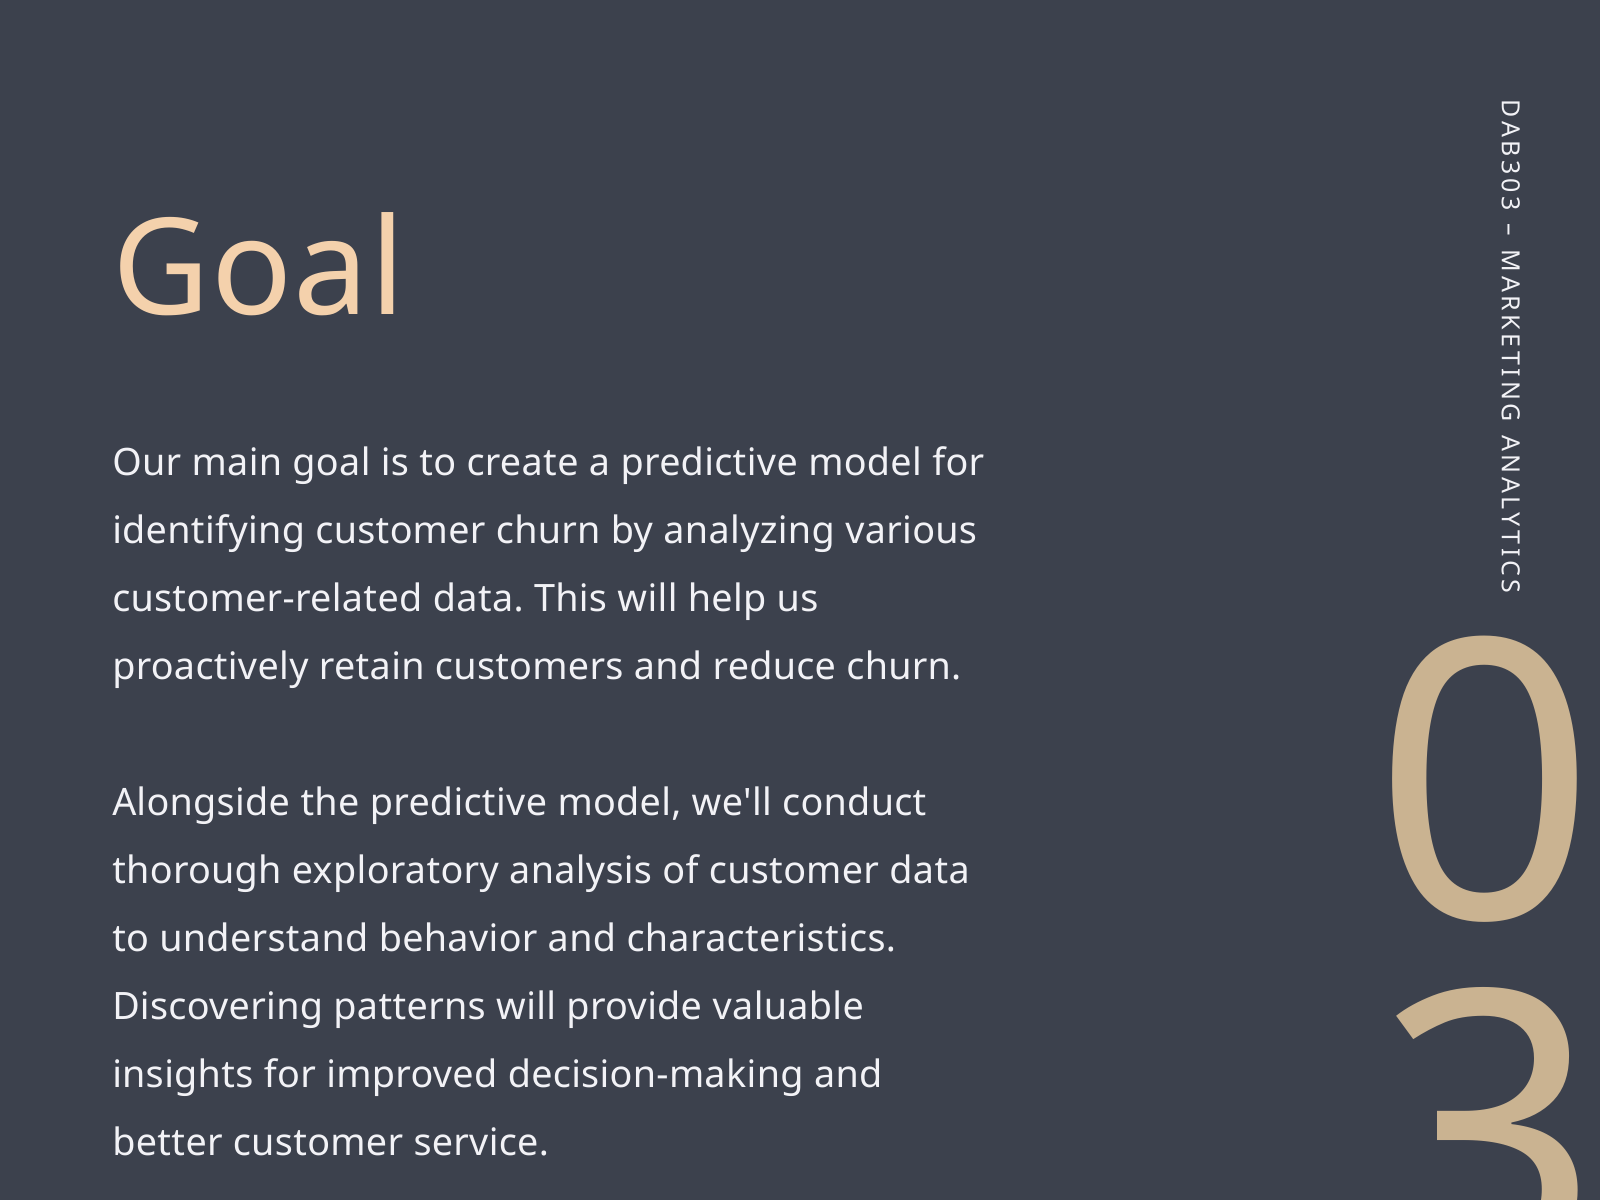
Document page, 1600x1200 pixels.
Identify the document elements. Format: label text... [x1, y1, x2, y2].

text_box DAB303 – MARKETING ANALYTICS [1496, 99, 1543, 645]
text_box 03 [1345, 645, 1600, 1200]
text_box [112, 181, 1054, 1081]
